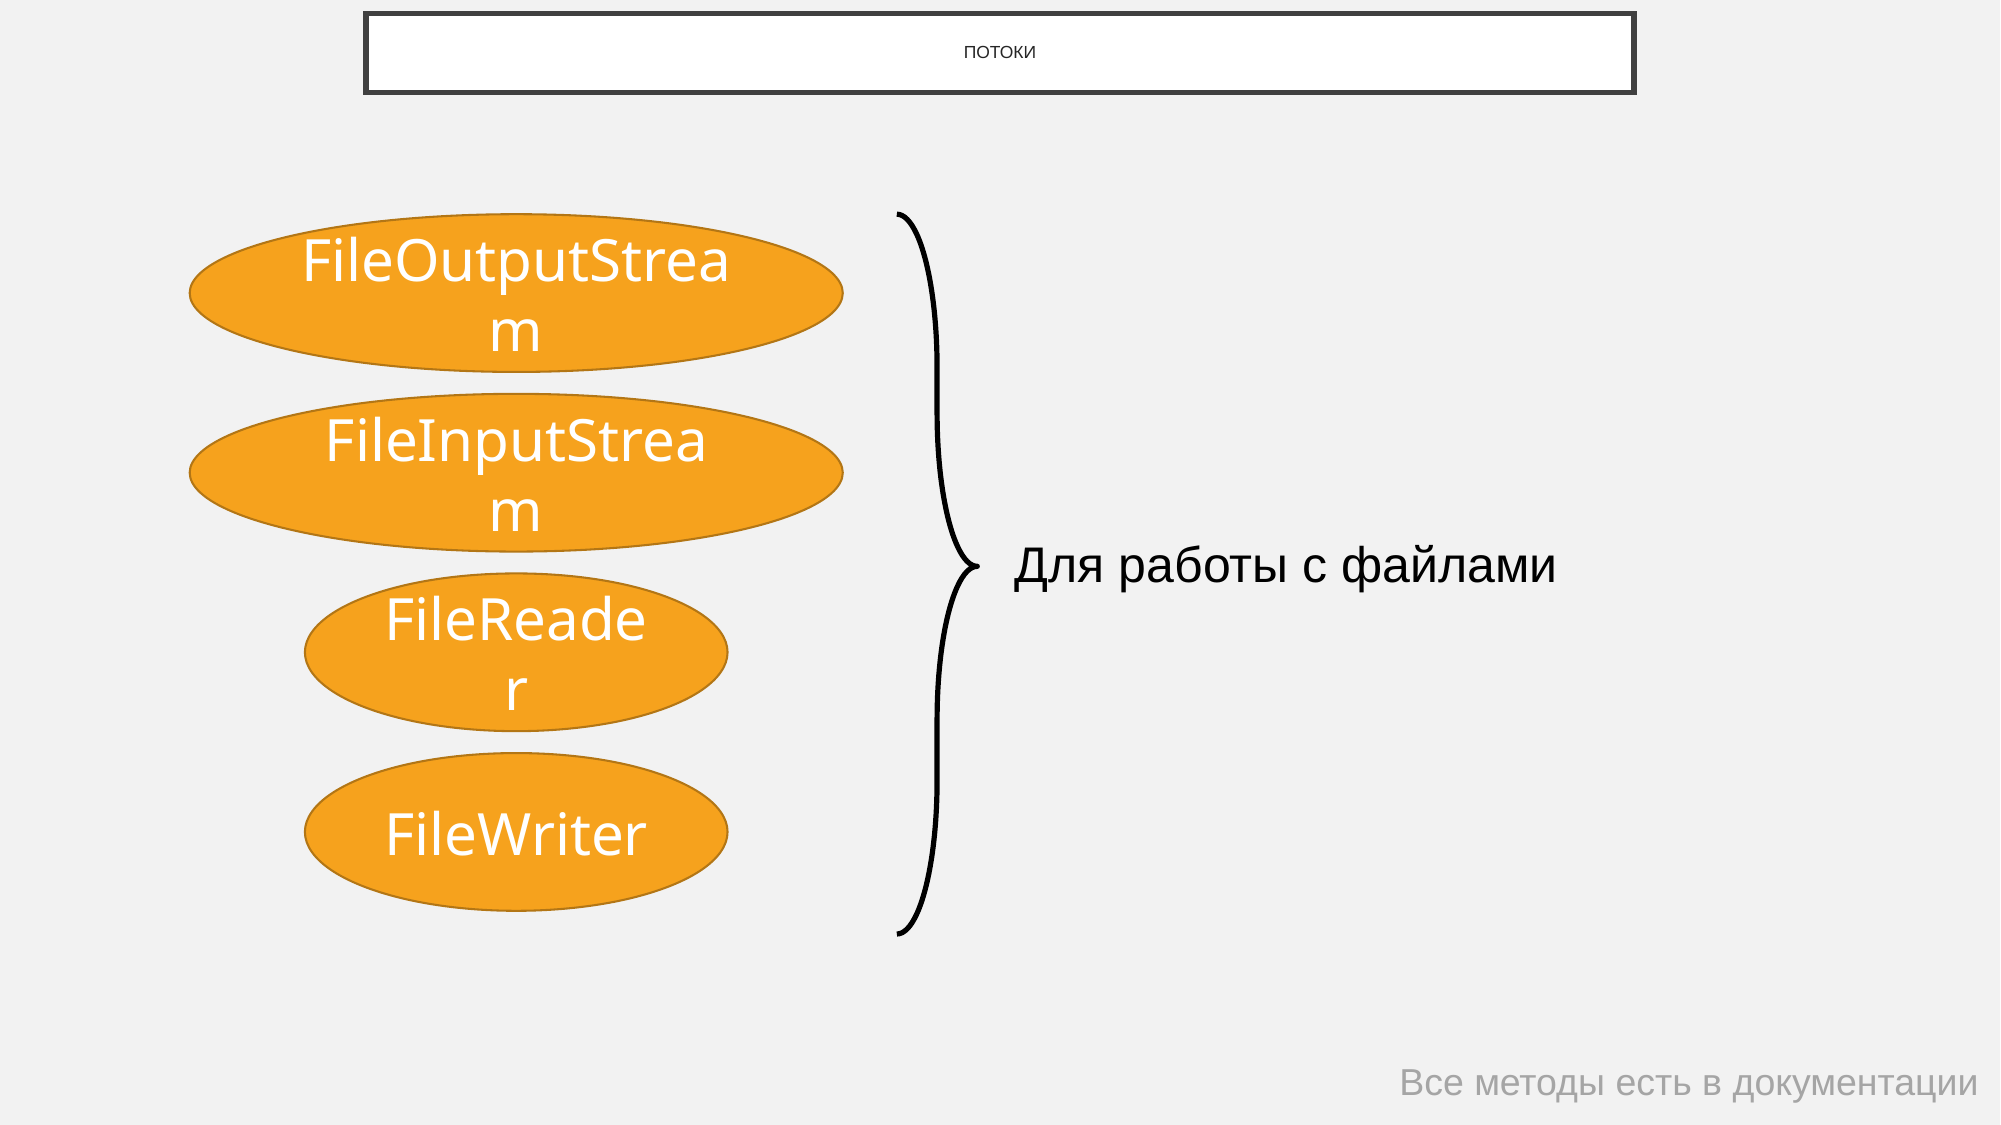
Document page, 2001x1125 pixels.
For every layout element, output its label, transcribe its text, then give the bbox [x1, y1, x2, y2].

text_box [189, 213, 1579, 935]
title ПОТОКИ [363, 11, 1637, 95]
text_box Все методы есть в документации [1384, 1050, 2000, 1111]
